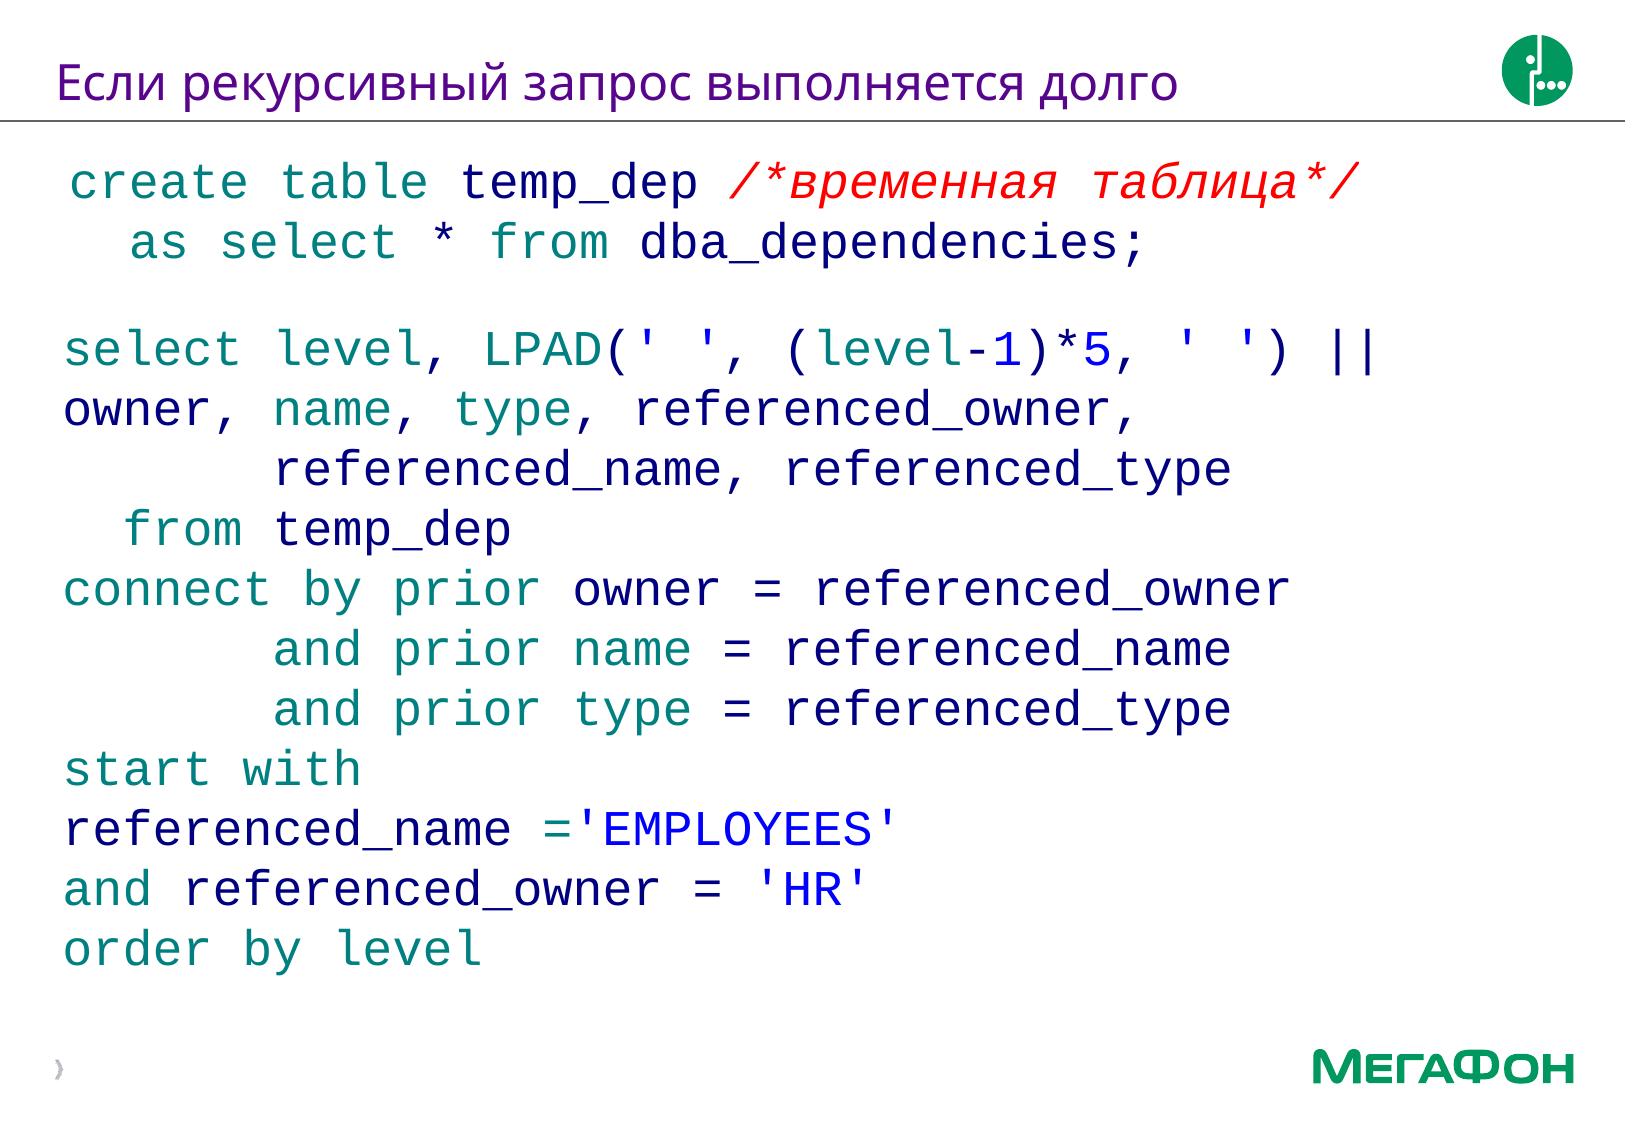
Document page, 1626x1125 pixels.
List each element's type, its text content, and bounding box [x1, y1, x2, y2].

title Если рекурсивный запрос выполняется долго [55, 0, 1477, 112]
text_box select level, LPAD(' ', (level-1)*5, ' ') || owner, name, type, referenced_owner, referenced_name, referenced_type from temp_dep connect by prior owner = referenced_owner and prior name = referenced_name and prior type = referenced_type start with referenced_name ='EMPLOYEES' and referenced_owner = 'HR' order by level [47, 307, 1557, 983]
picture [52, 1054, 65, 1083]
text_box create table temp_dep /*временная таблица*/ as select * from dba_dependencies; [54, 141, 1550, 277]
